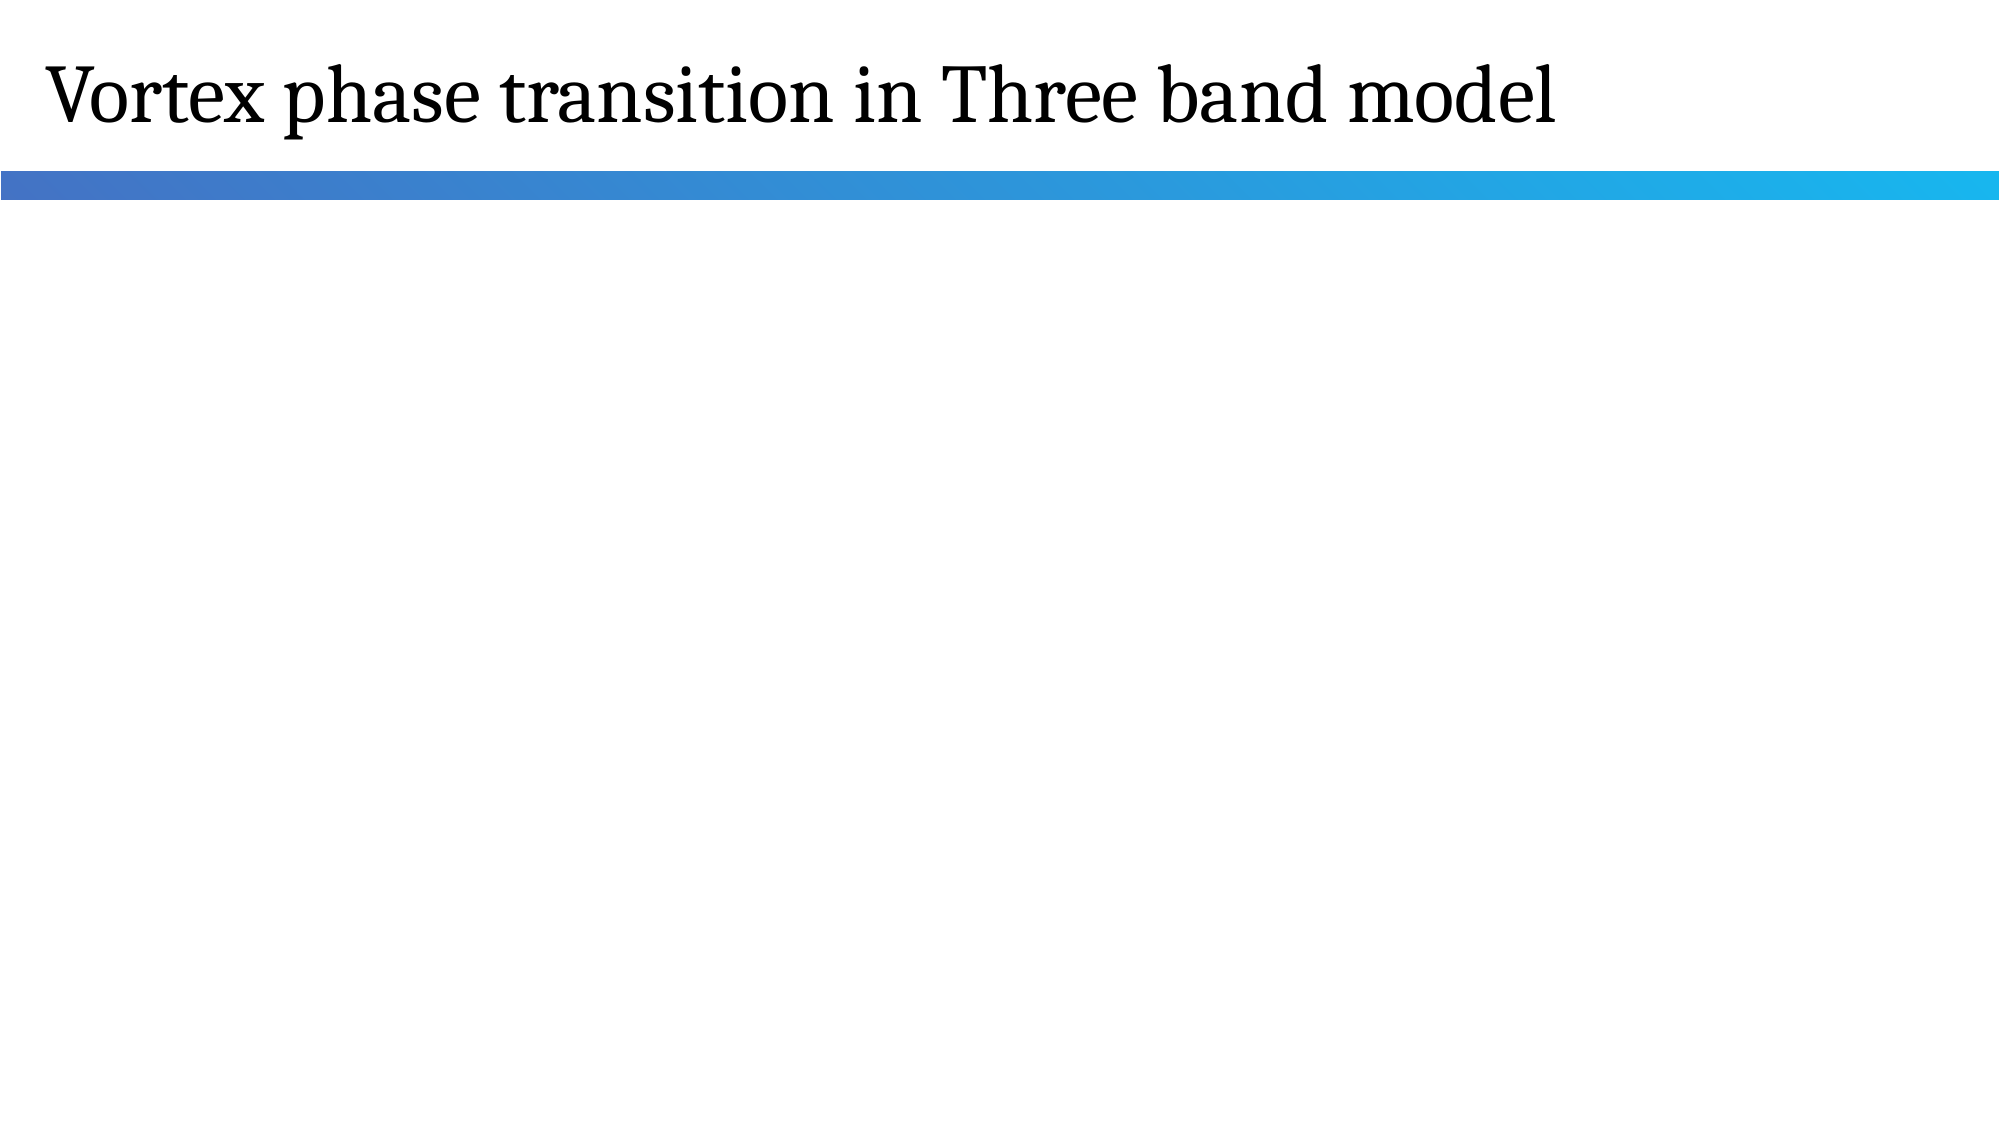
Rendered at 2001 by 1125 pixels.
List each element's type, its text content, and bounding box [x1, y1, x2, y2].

text_box [0, 169, 2000, 202]
text_box Vortex phase transition in Three band model [30, 31, 1927, 147]
